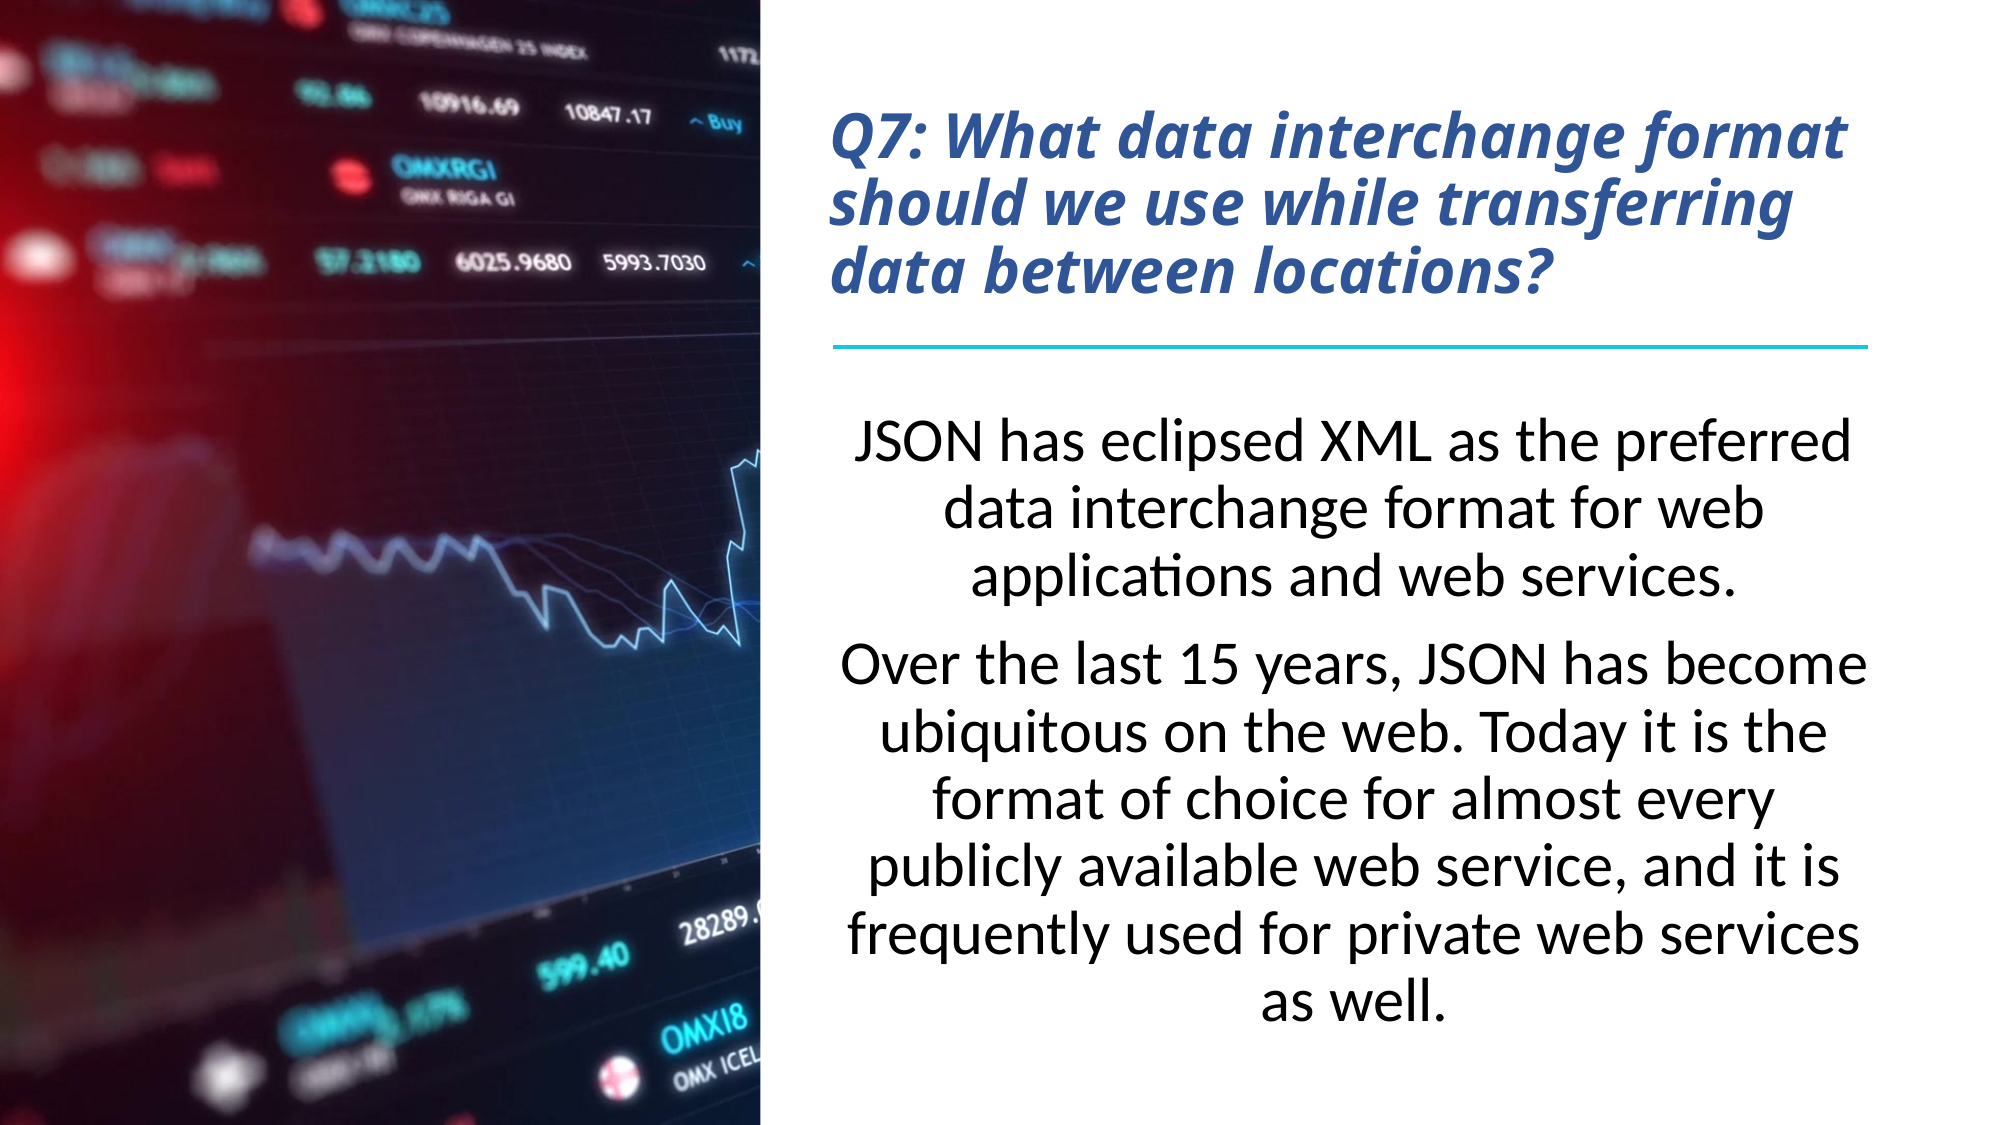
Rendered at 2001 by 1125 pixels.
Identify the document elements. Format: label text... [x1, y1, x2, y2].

picture [0, 0, 761, 1125]
list JSON has eclipsed XML as the preferred data interchange format for web applications and web services. Over the last 15 years, JSON has become ubiquitous on the web. Today it is the format of choice for almost every publicly available web service, and it is frequently used for private web services as well. [814, 399, 1895, 1021]
title Q7: What data interchange format should we use while transferring data between locations? [814, 103, 1895, 315]
